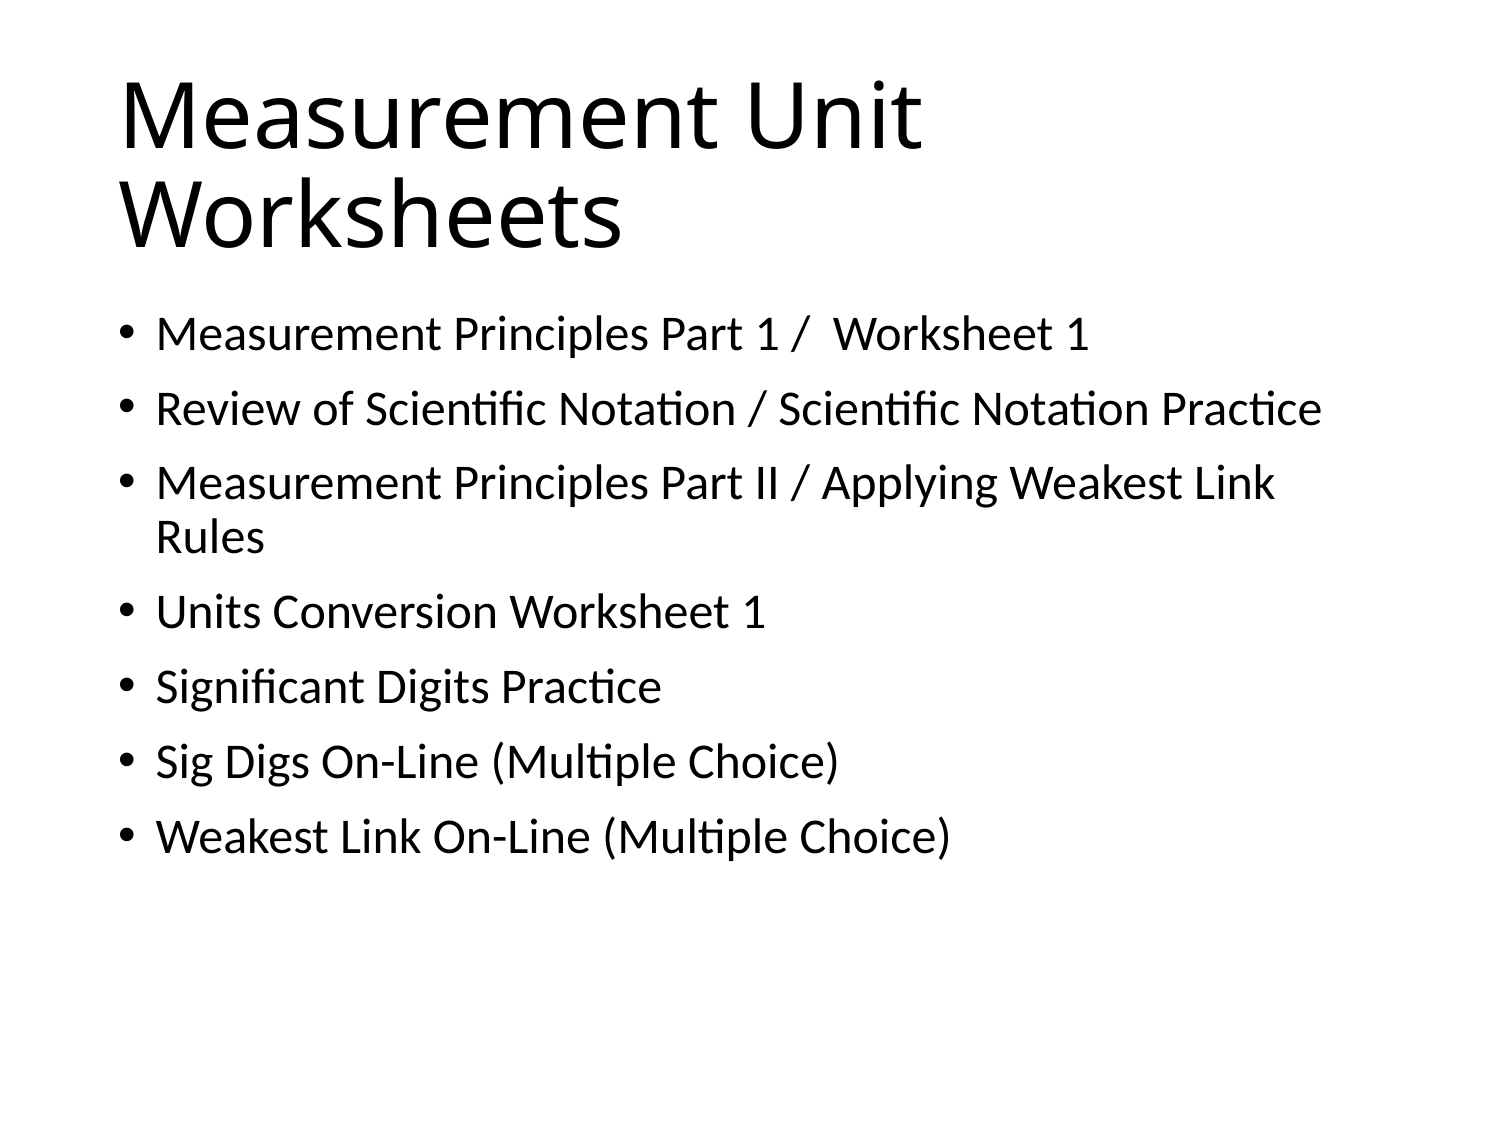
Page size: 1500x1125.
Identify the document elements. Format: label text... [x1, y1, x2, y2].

title Measurement Unit Worksheets [103, 59, 1397, 278]
list Measurement Principles Part 1 / Worksheet 1 Review of Scientific Notation / Scientific Notation Practice Measurement Principles Part II / Applying Weakest Link Rules Units Conversion Worksheet 1 Significant Digits Practice Sig Digs On-Line (Multiple Choice) Weakest Link On-Line (Multiple Choice) [103, 299, 1397, 1014]
